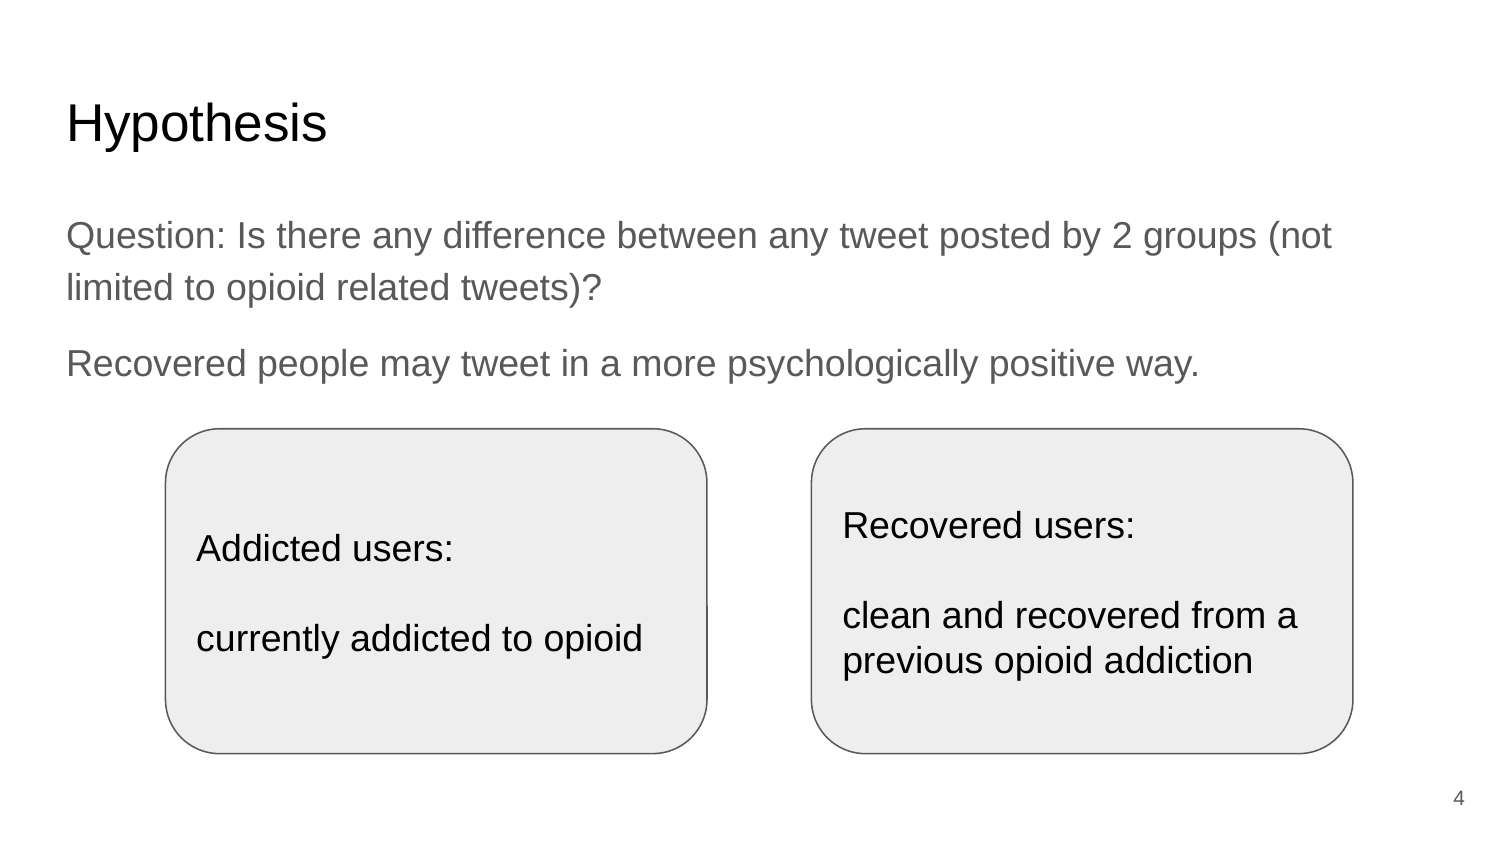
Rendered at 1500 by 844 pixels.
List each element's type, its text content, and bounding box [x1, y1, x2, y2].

list Question: Is there any difference between any tweet posted by 2 groups (not limited to opioid related tweets)? Recovered people may tweet in a more psychologically positive way. [51, 189, 1449, 750]
text_box Recovered users: clean and recovered from a previous opioid addiction [811, 428, 1353, 754]
text_box Addicted users: currently addicted to opioid [165, 428, 708, 754]
title Hypothesis [51, 72, 1449, 167]
slide_number ‹#› [1389, 764, 1480, 830]
